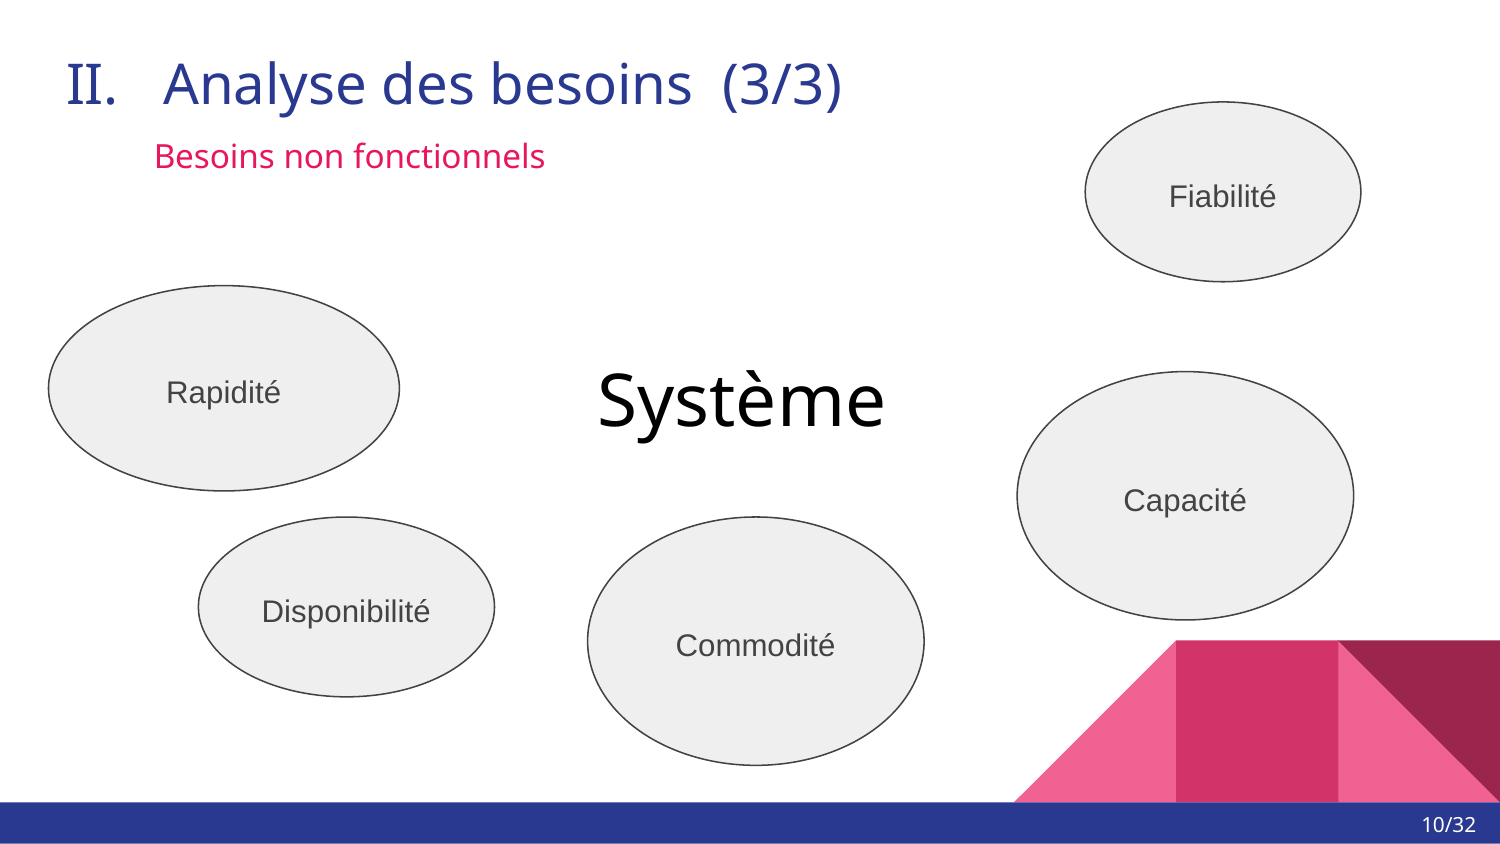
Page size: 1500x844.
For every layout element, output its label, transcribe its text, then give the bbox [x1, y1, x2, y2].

text_box Système [562, 338, 923, 457]
title II. Analyse des besoins (3/3) Besoins non fonctionnels [51, 0, 1449, 212]
text_box Fiabilité [1085, 101, 1361, 282]
text_box Commodité [587, 516, 925, 766]
text_box Disponibilité [198, 517, 495, 697]
slide_number 9/32 [1401, 793, 1492, 844]
text_box Rapidité [48, 285, 400, 491]
text_box Capacité [1017, 371, 1354, 620]
